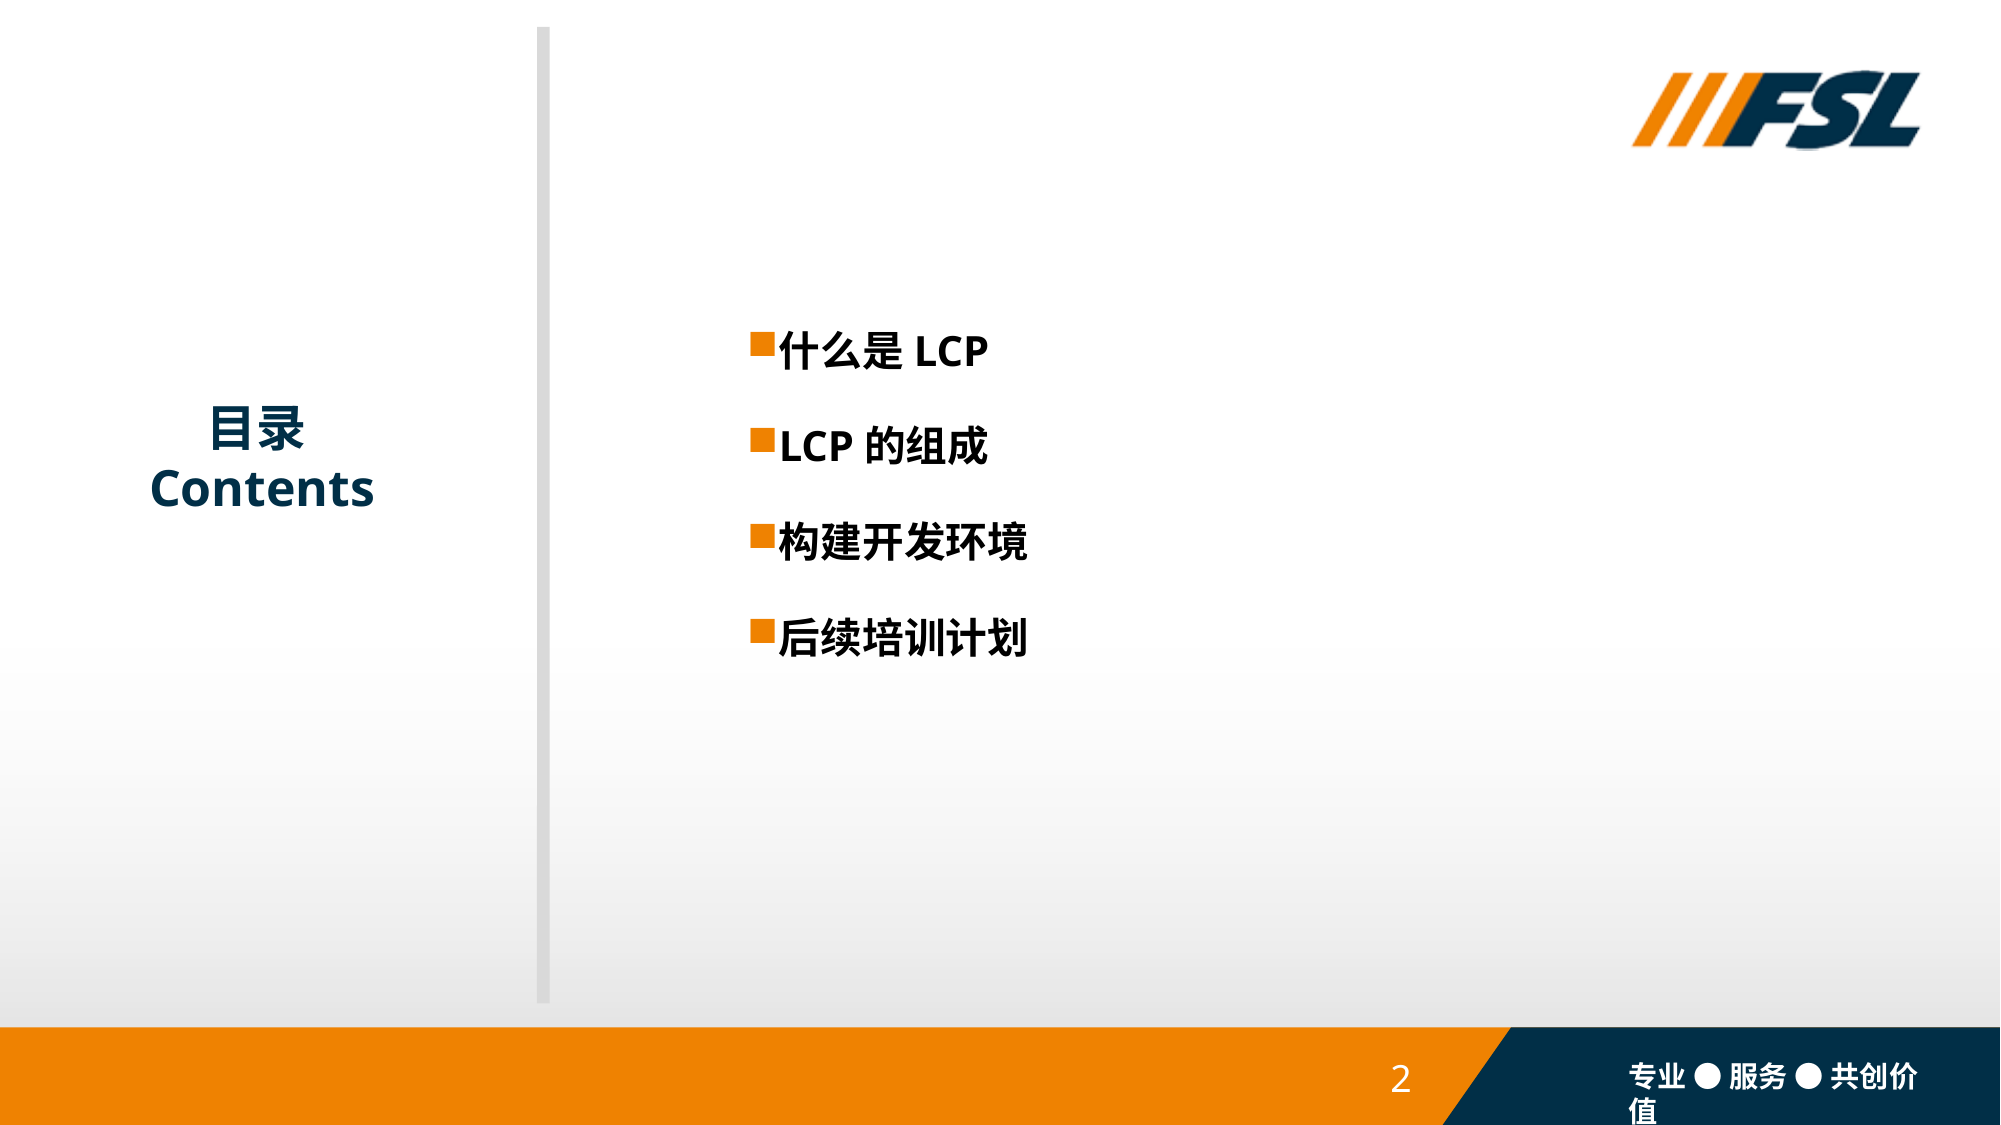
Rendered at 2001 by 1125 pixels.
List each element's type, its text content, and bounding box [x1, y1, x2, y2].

picture [1629, 69, 1937, 151]
list 什么是LCP LCP的组成 构建开发环境 后续培训计划 [732, 280, 1641, 681]
